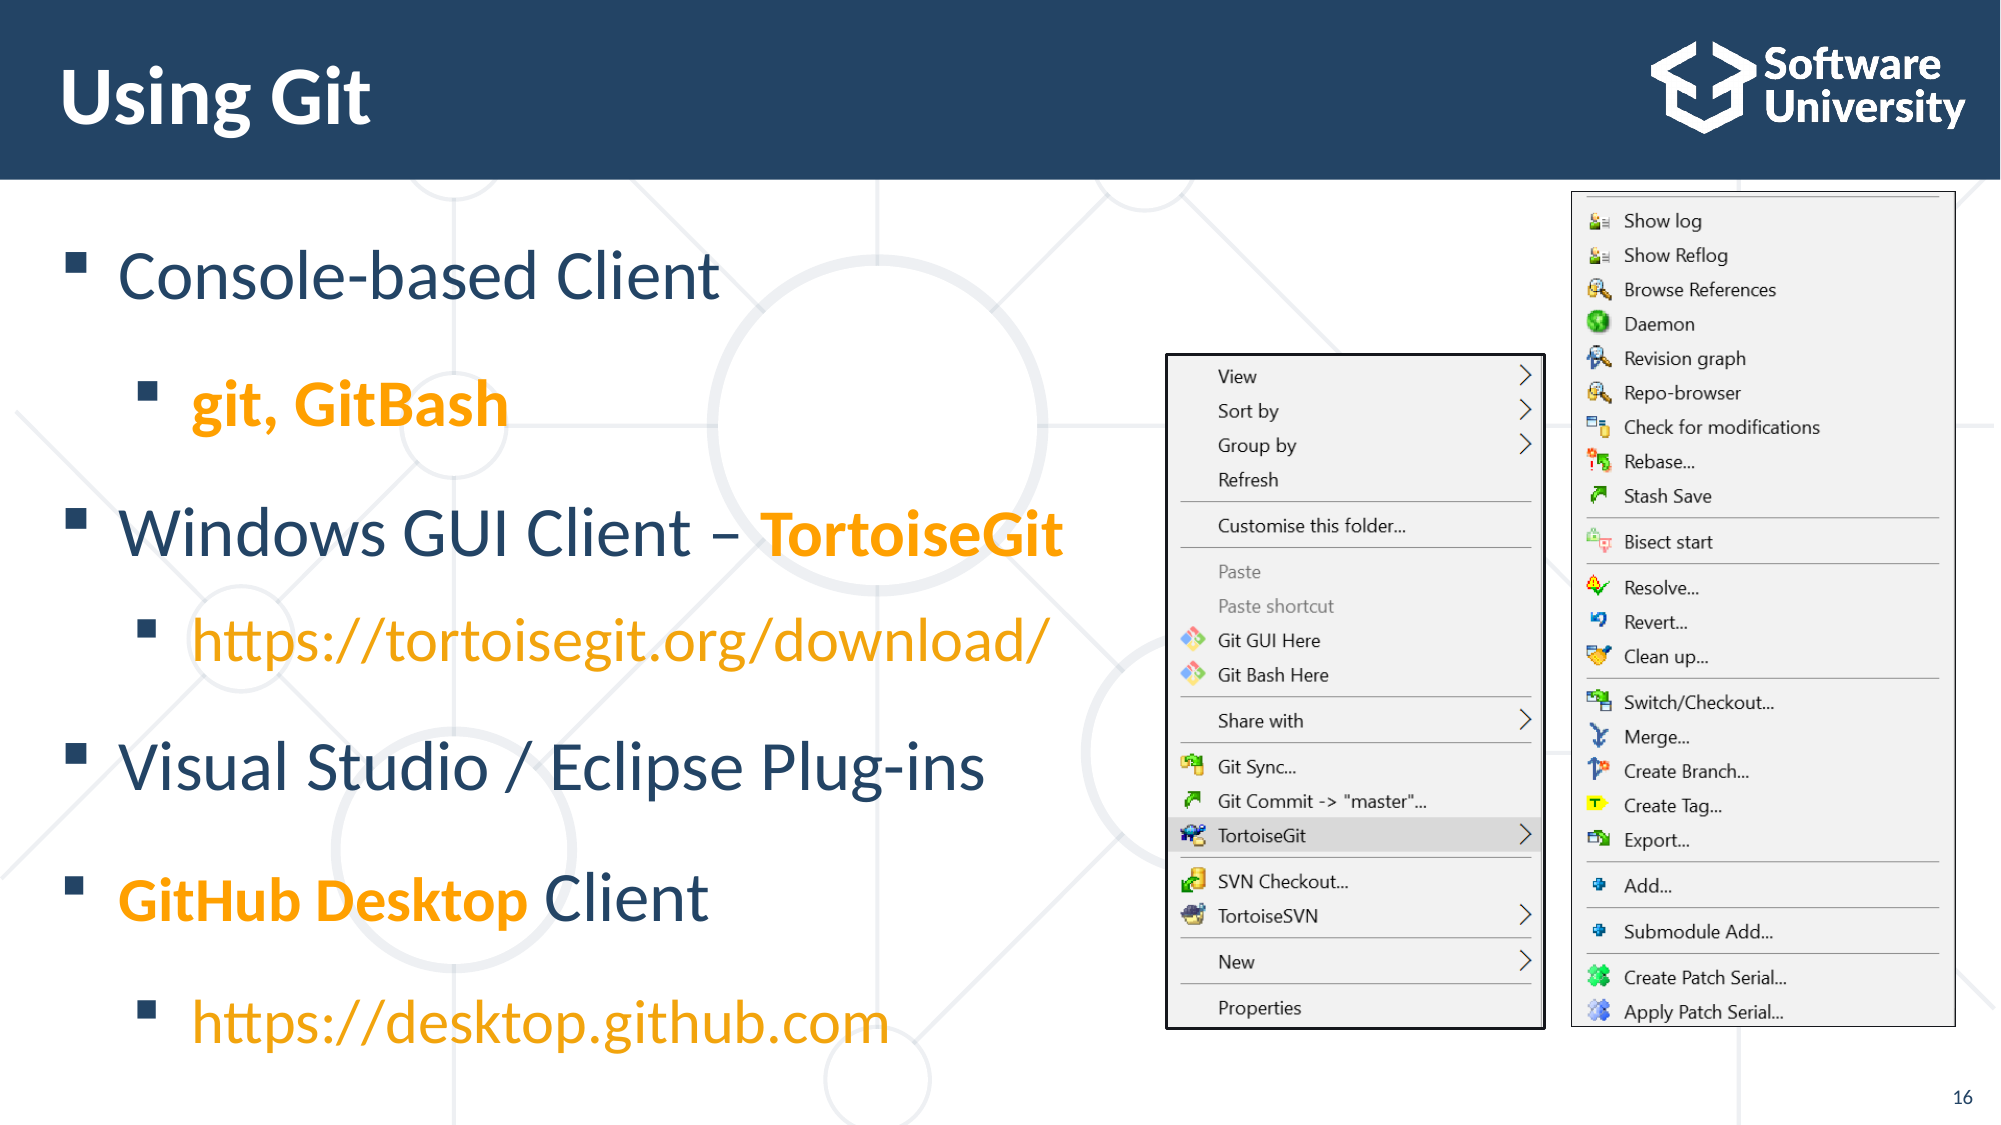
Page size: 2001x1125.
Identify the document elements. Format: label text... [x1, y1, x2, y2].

picture [1571, 191, 1956, 1028]
picture [1167, 355, 1544, 1028]
text_box Using Git [41, 18, 1420, 164]
slide_number 16 [1927, 1067, 1989, 1117]
list Console-based Client git, GitBash Windows GUI Client – TortoiseGit https://tortoisegit.org/download/ Visual Studio / Eclipse Plug-ins GitHub Desktop Client https://desktop.github.com [41, 214, 1877, 1073]
picture [1651, 41, 1966, 134]
